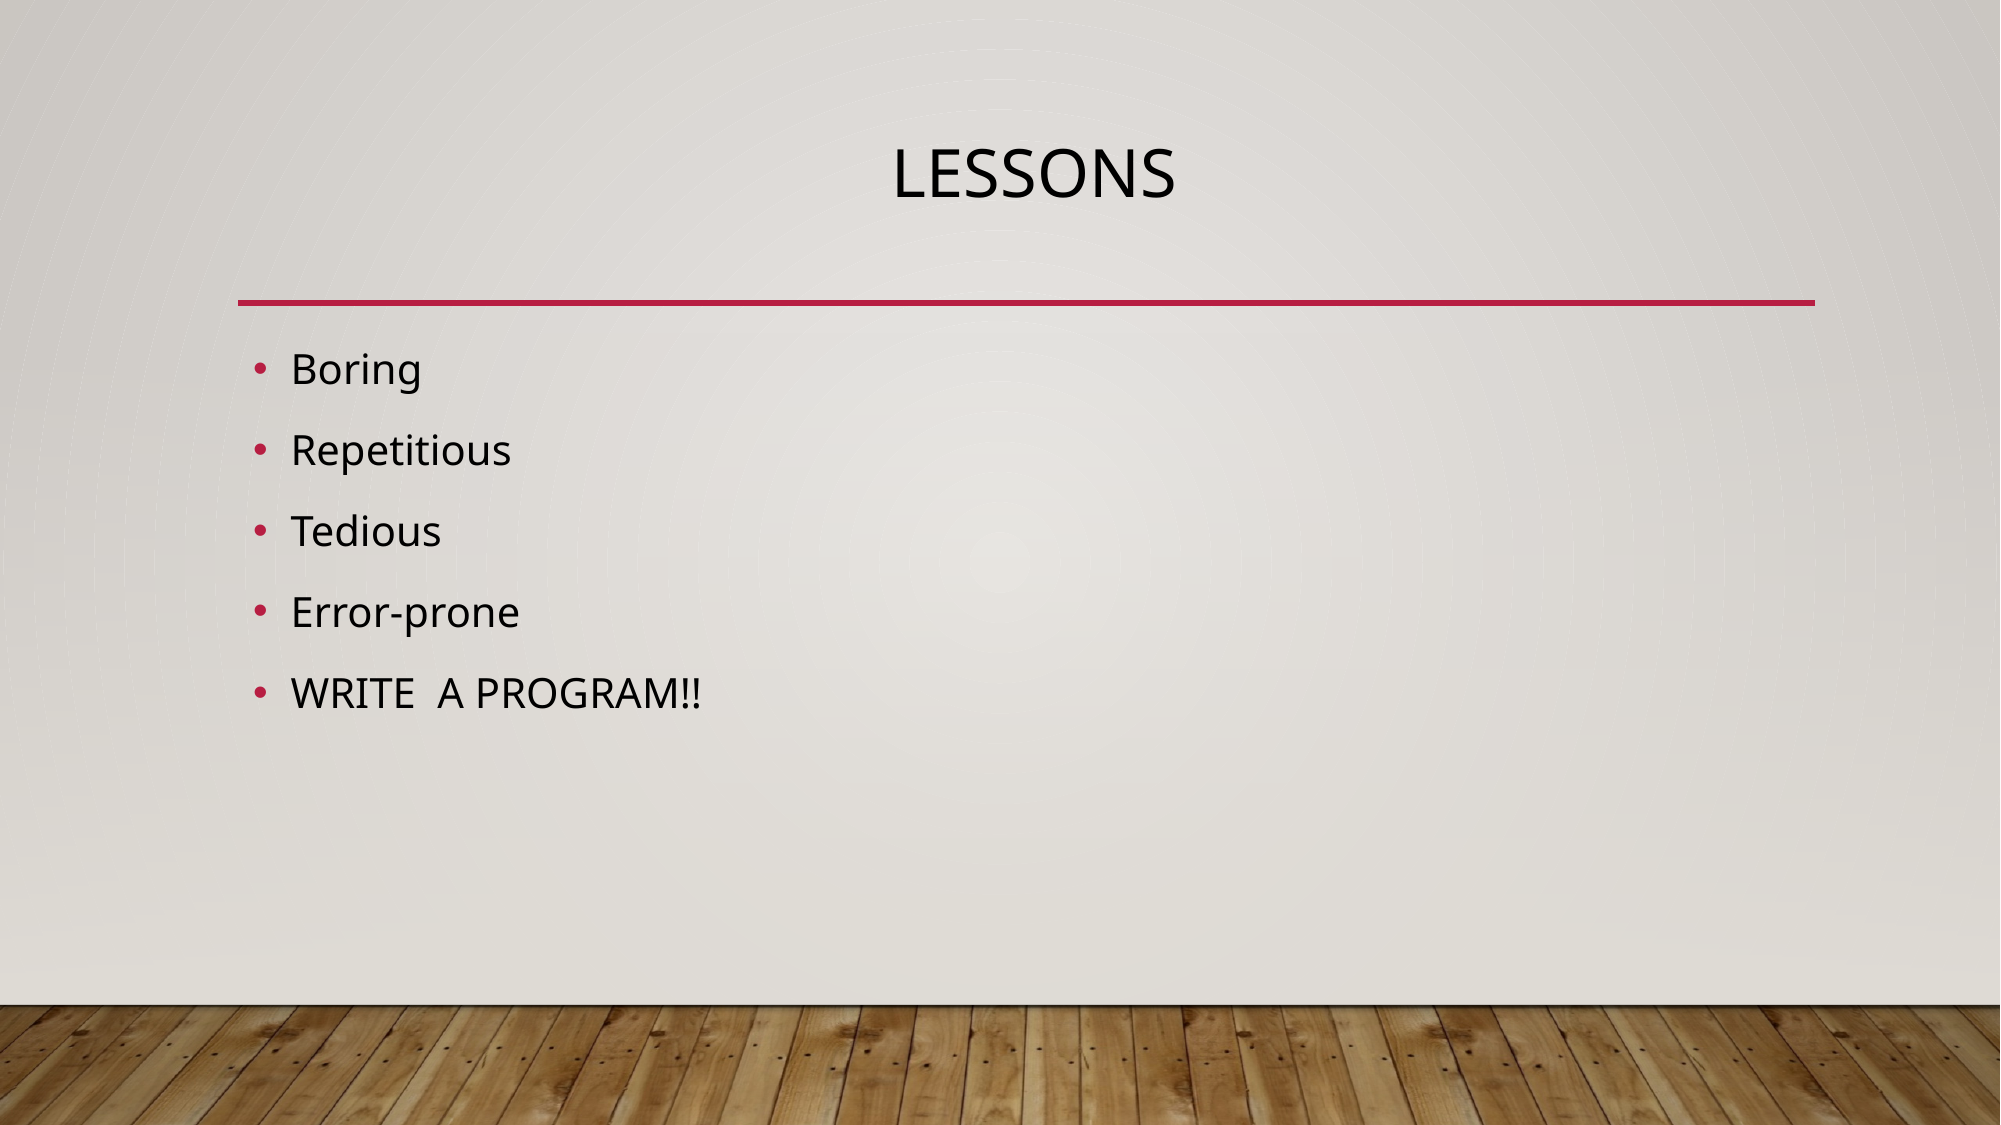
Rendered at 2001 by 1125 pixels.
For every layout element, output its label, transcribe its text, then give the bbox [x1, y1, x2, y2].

list Boring Repetitious Tedious Error-prone WRITE A PROGRAM!! [238, 325, 1717, 868]
picture [0, 1005, 2000, 1125]
title LEssons [238, 131, 1814, 305]
